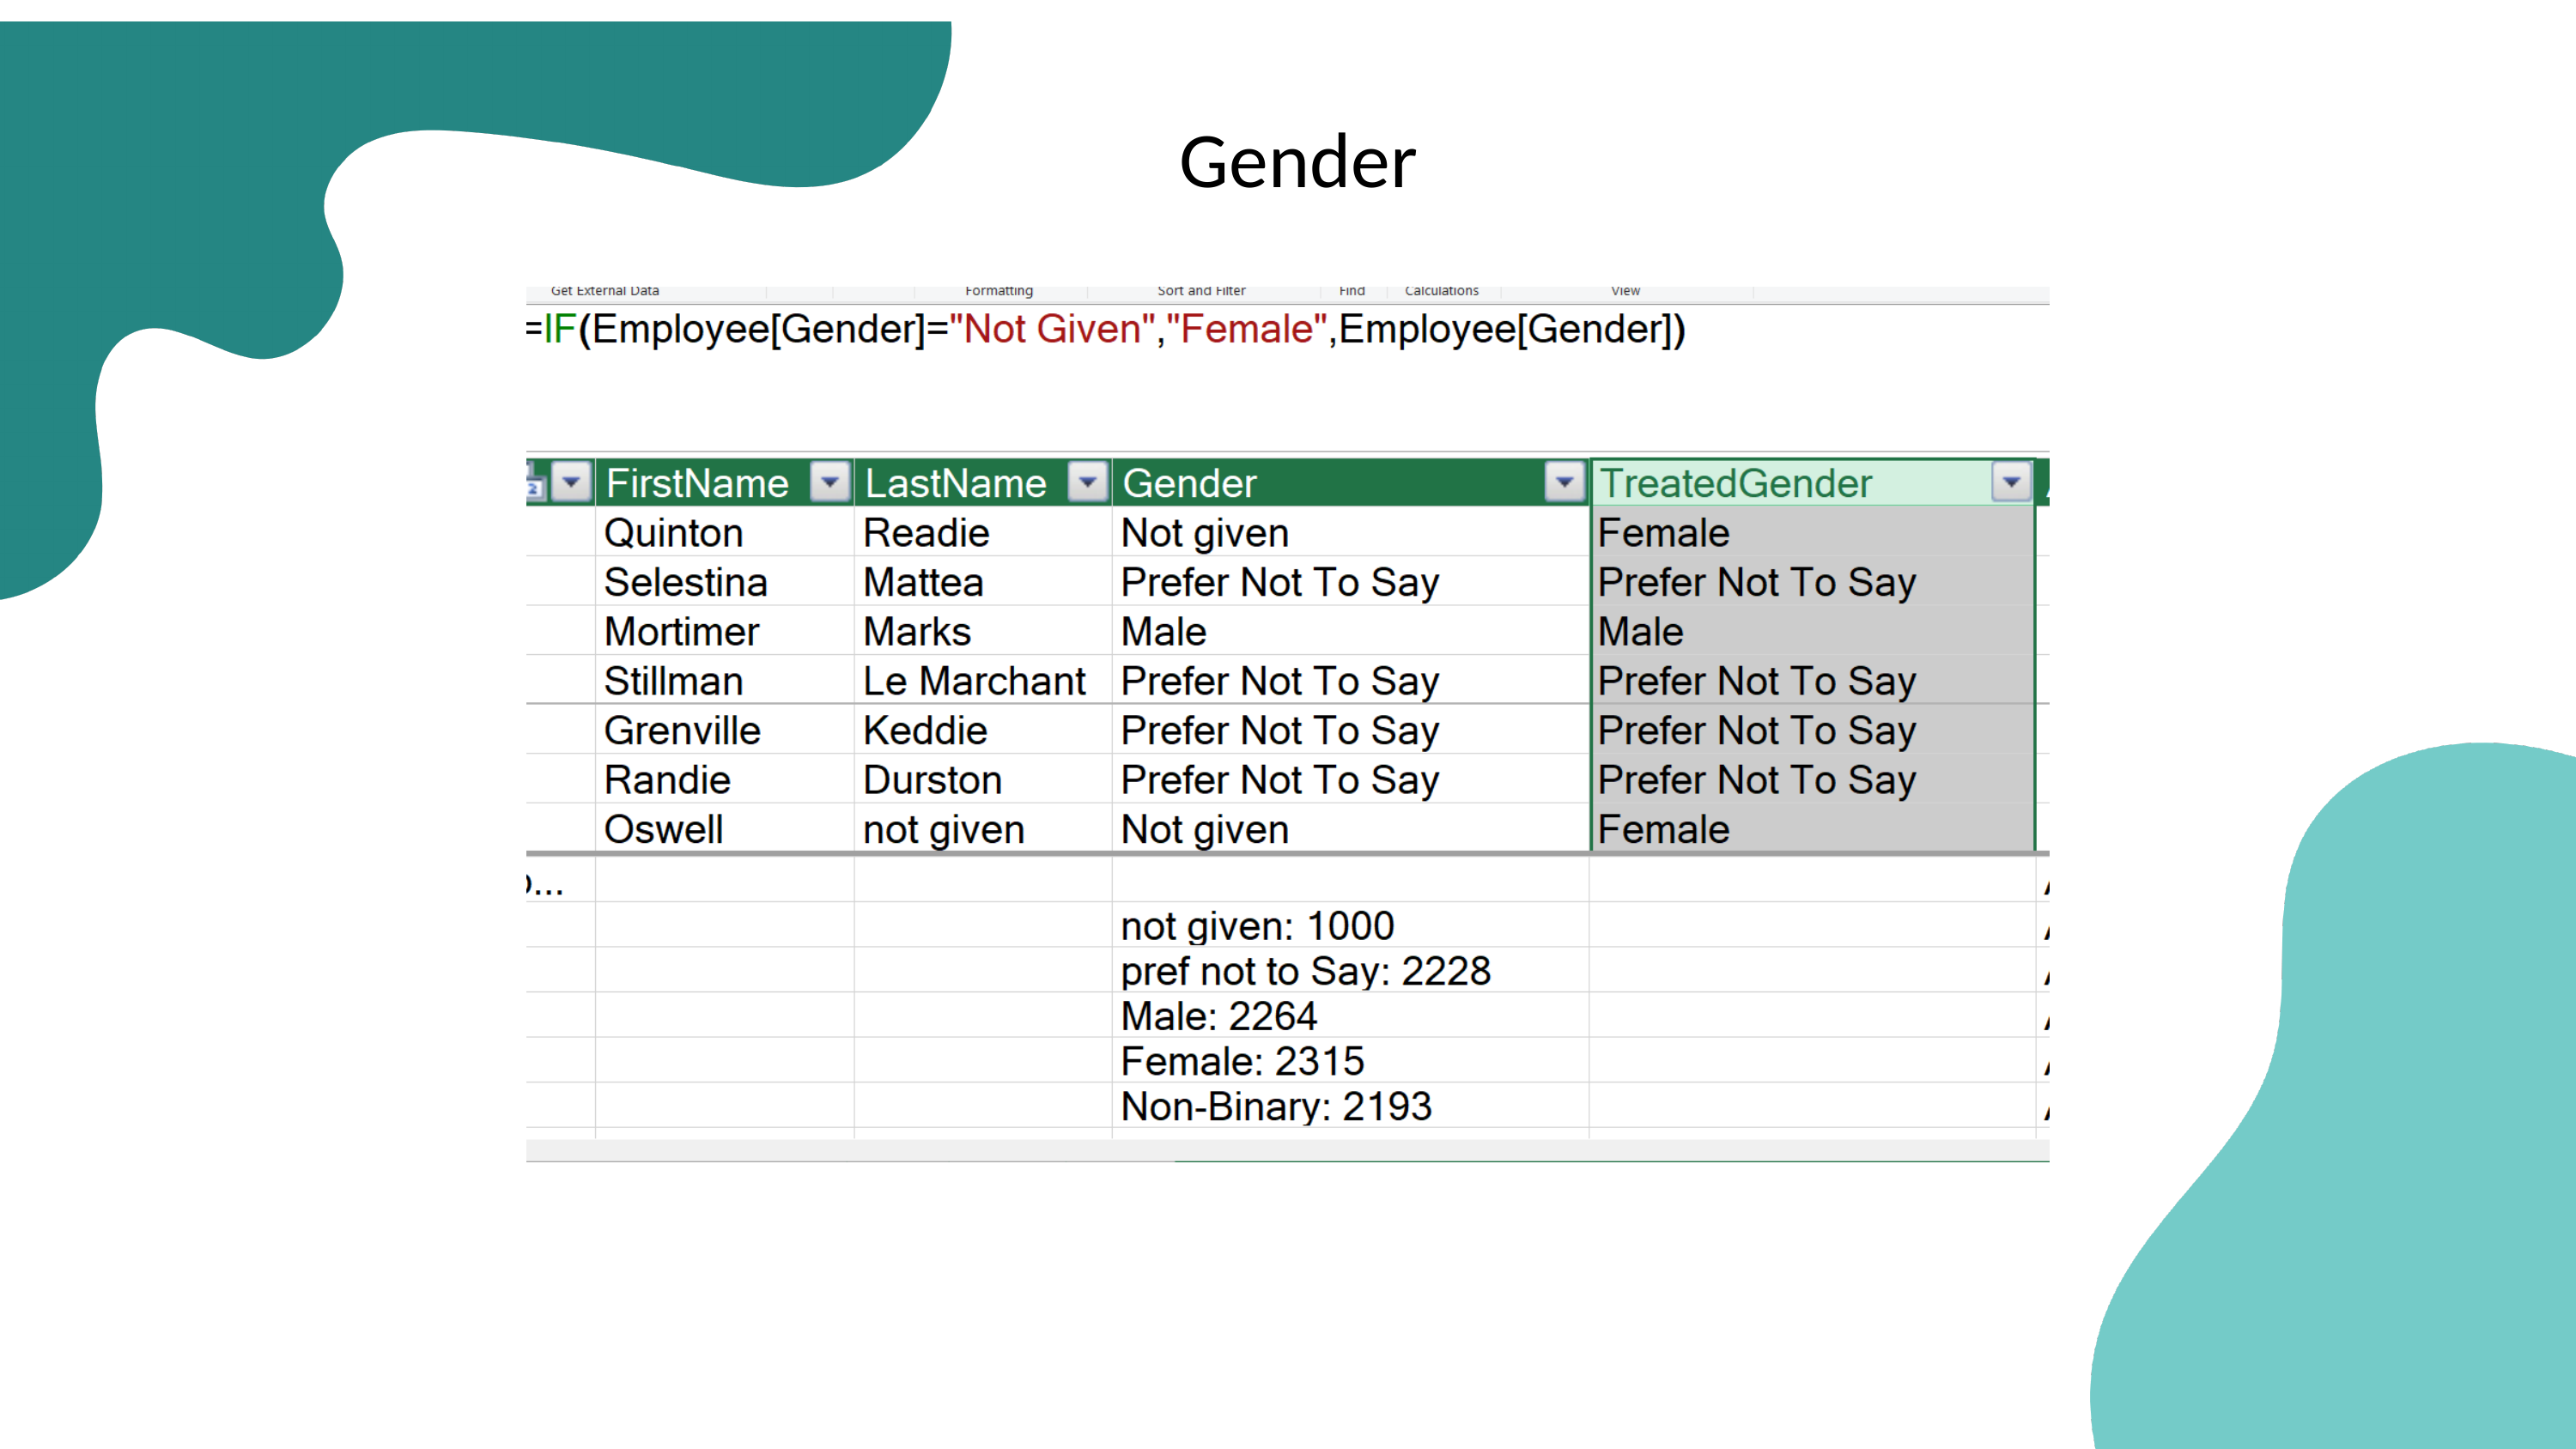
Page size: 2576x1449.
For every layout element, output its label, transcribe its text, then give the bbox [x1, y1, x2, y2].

text_box [0, 21, 956, 602]
picture [526, 286, 2050, 1162]
title Gender [956, 70, 1889, 242]
text_box [2085, 738, 2576, 1449]
